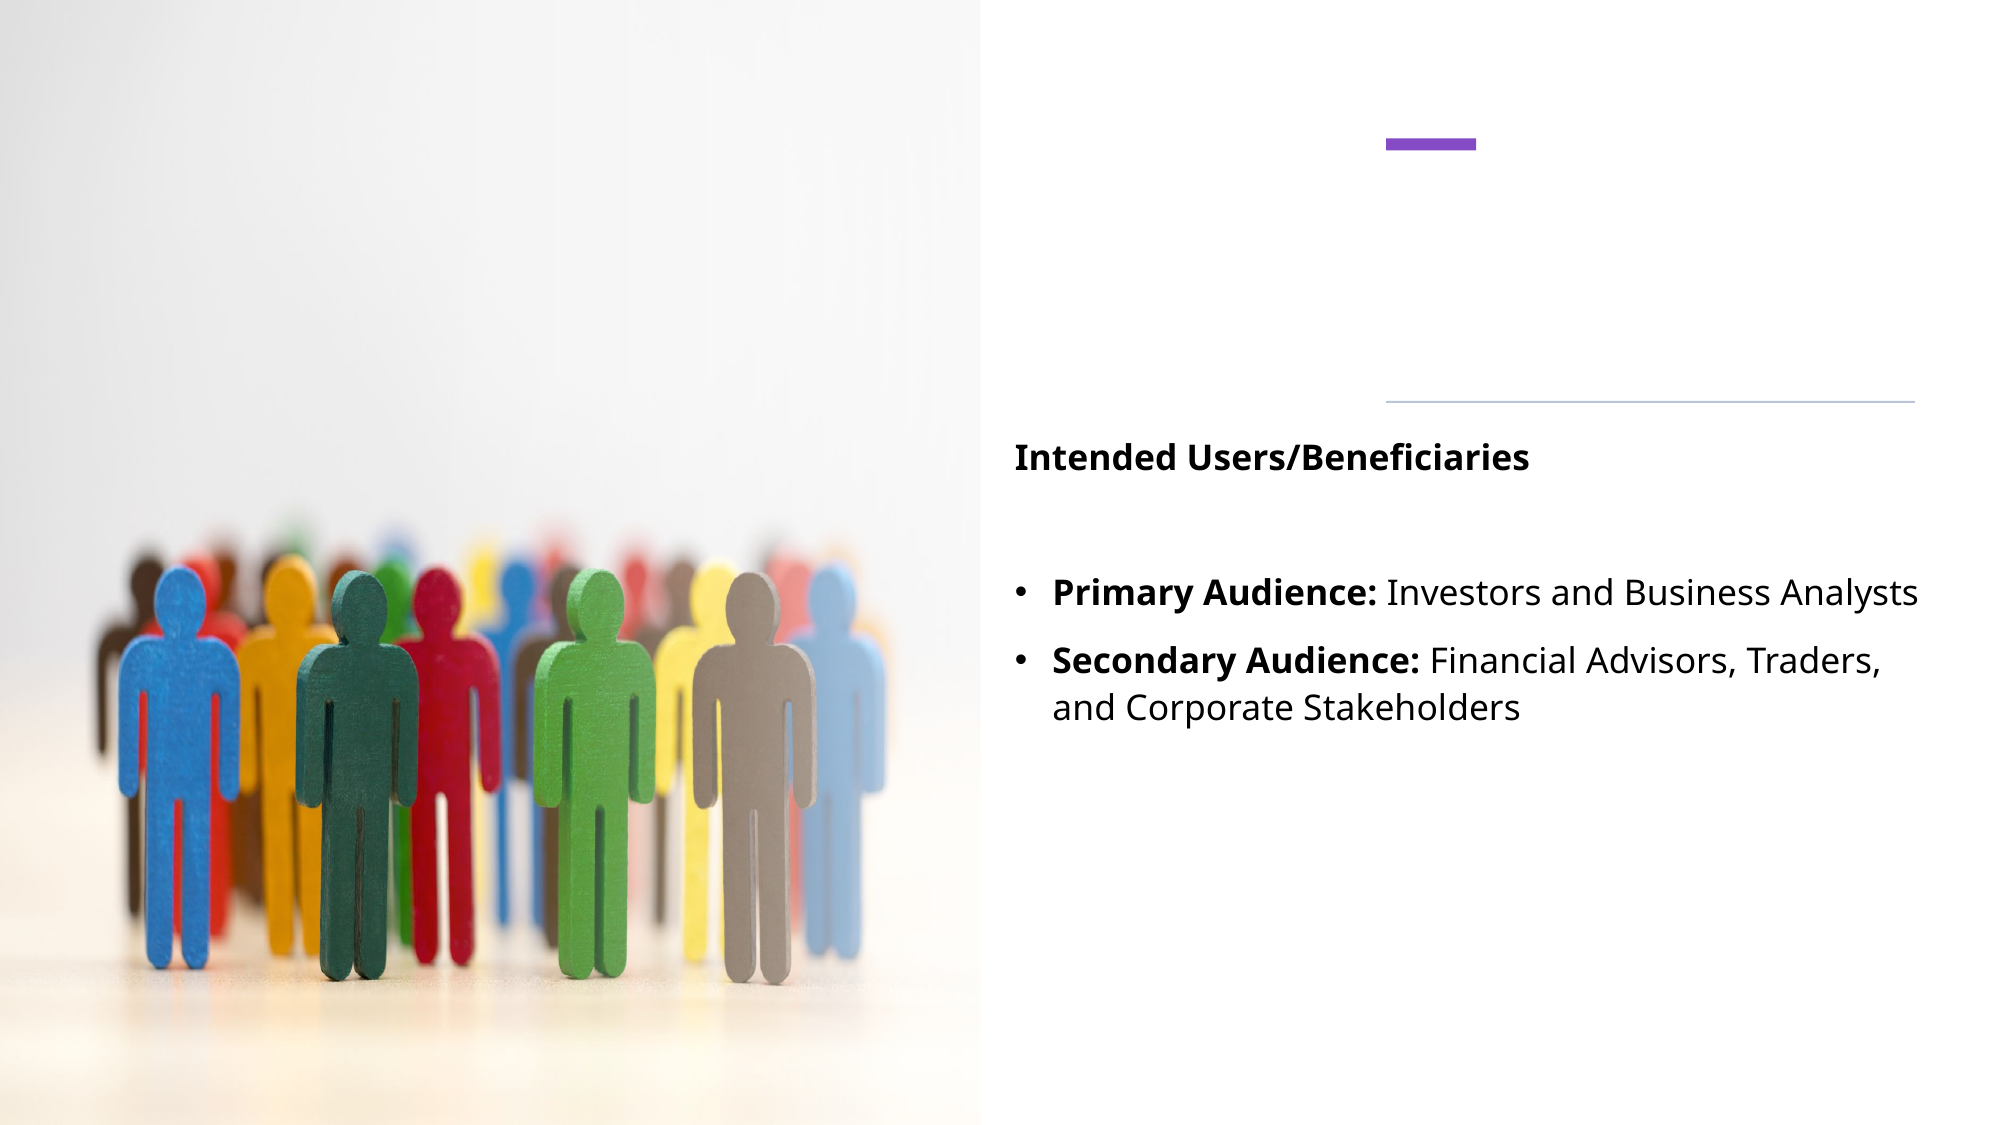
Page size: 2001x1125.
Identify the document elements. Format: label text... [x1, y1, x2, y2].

picture [0, 0, 981, 1125]
list Intended Users/Beneficiaries Primary Audience: Investors and Business Analysts Secondary Audience: Financial Advisors, Traders, and Corporate Stakeholders [999, 423, 1938, 972]
text_box [981, 0, 2000, 1125]
text_box [1385, 137, 1477, 151]
